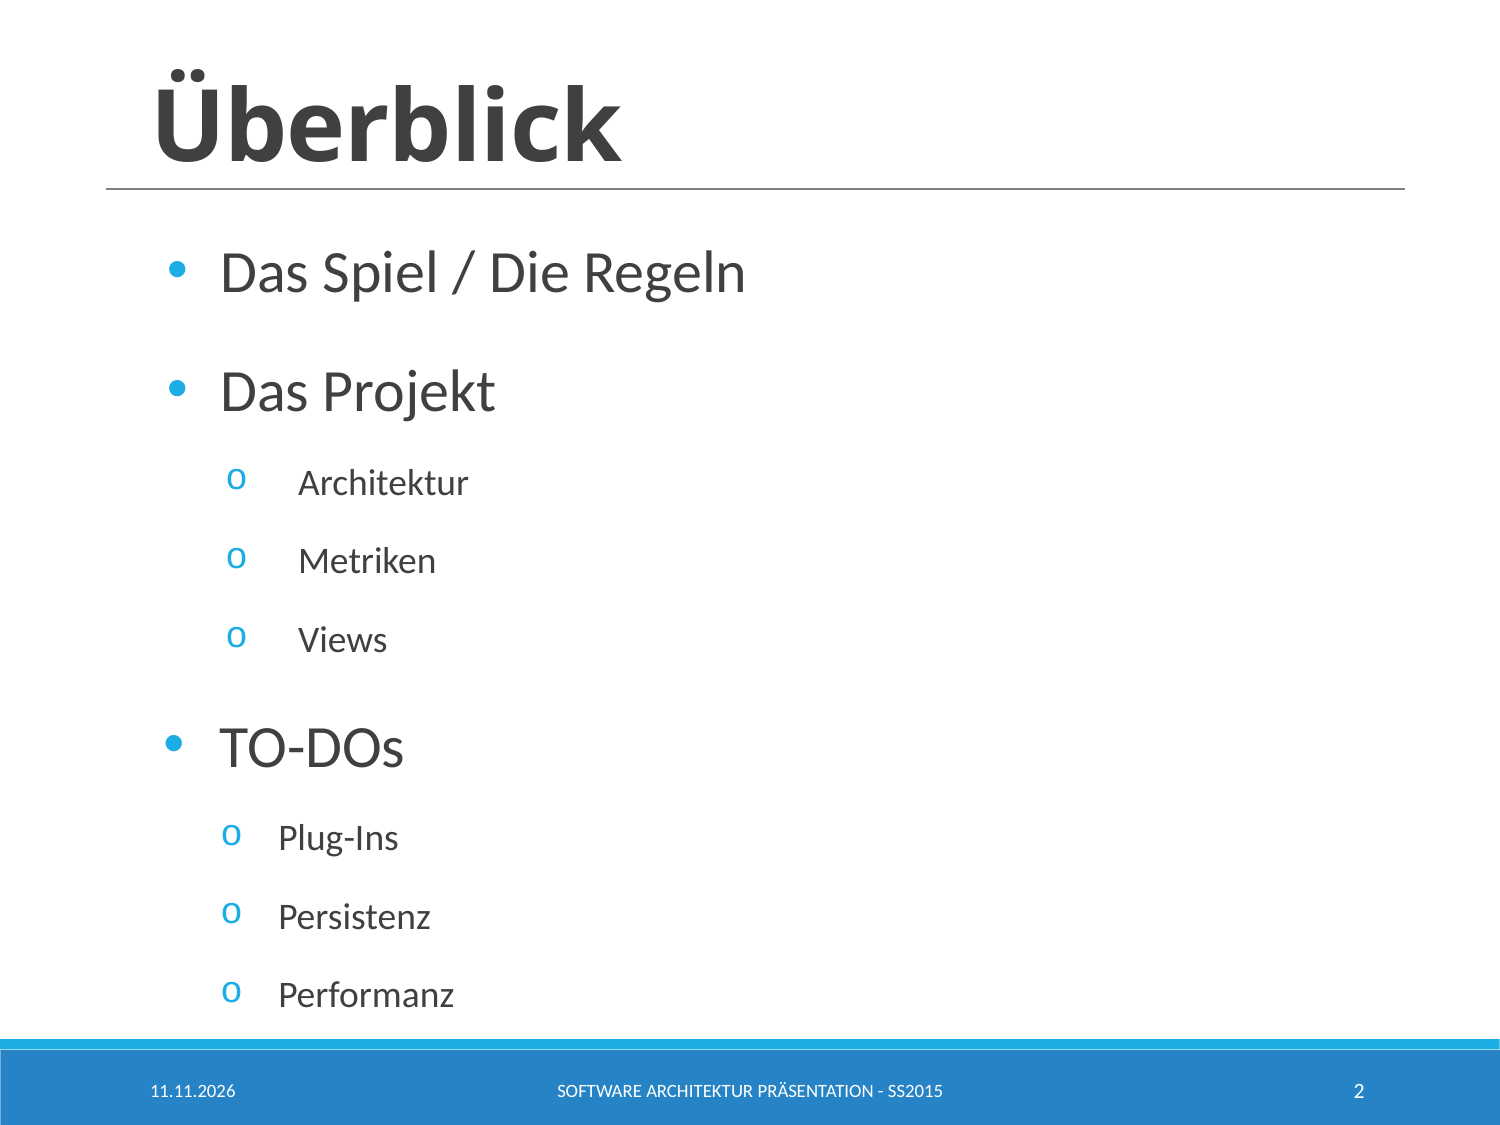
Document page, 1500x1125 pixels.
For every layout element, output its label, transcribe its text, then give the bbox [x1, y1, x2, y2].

list Das Spiel / Die Regeln Das Projekt Architektur Metriken Views TO-DOs Plug-Ins Persistenz Performanz [135, 189, 1373, 1030]
title Überblick [135, 47, 1373, 189]
slide_number 2 [1218, 1059, 1380, 1120]
footer Software Architektur Präsentation - SS2015 [453, 1059, 1047, 1120]
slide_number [135, 1059, 440, 1120]
